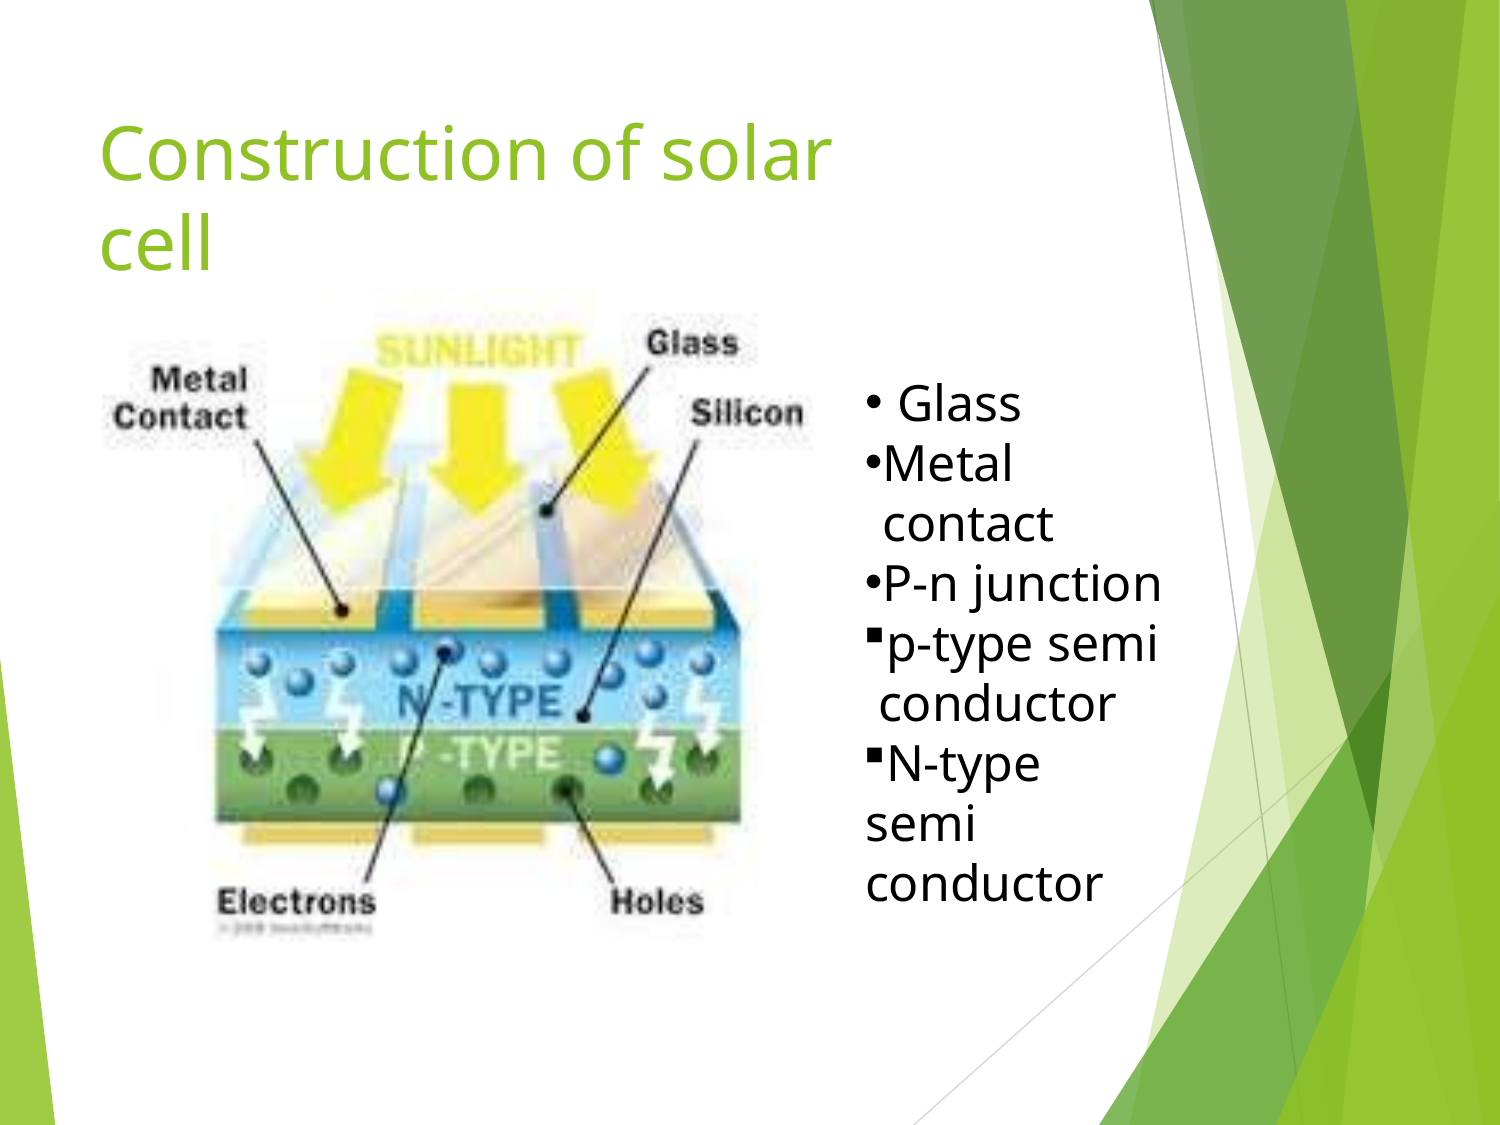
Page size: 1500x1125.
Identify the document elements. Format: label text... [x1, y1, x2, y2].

text_box Glass Metal contact P-n junction p-type semi conductor N-type semi conductor [863, 369, 1193, 912]
title Construction of solar cell [96, 103, 947, 294]
text_box [0, 658, 56, 1125]
text_box [49, 287, 916, 963]
